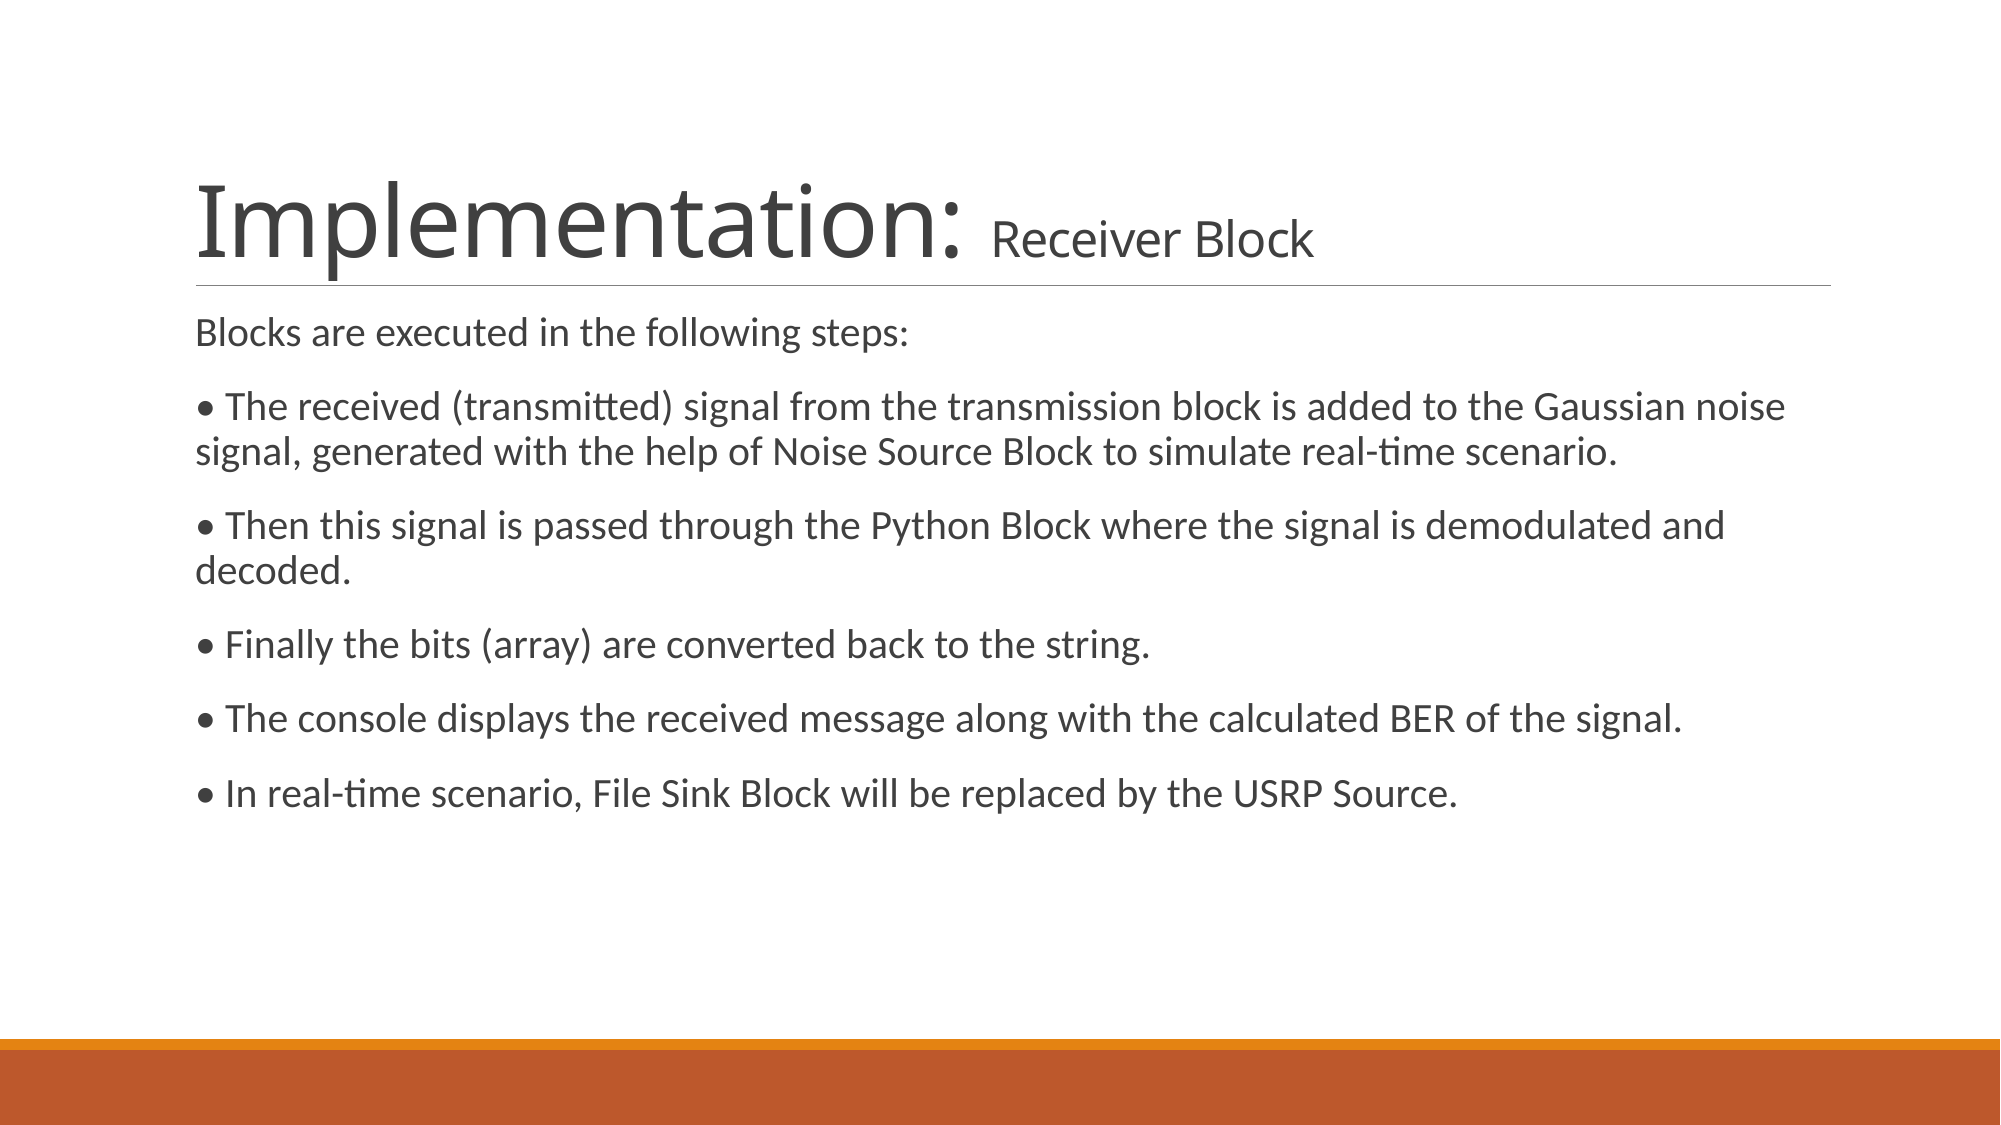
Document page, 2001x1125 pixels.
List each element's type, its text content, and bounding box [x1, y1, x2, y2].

list Blocks are executed in the following steps: • The received (transmitted) signal from the transmission block is added to the Gaussian noise signal, generated with the help of Noise Source Block to simulate real-time scenario. • Then this signal is passed through the Python Block where the signal is demodulated and decoded. • Finally the bits (array) are converted back to the string. • The console displays the received message along with the calculated BER of the signal. • In real-time scenario, File Sink Block will be replaced by the USRP Source. [180, 302, 1830, 963]
title Implementation: Receiver Block [180, 47, 1830, 285]
